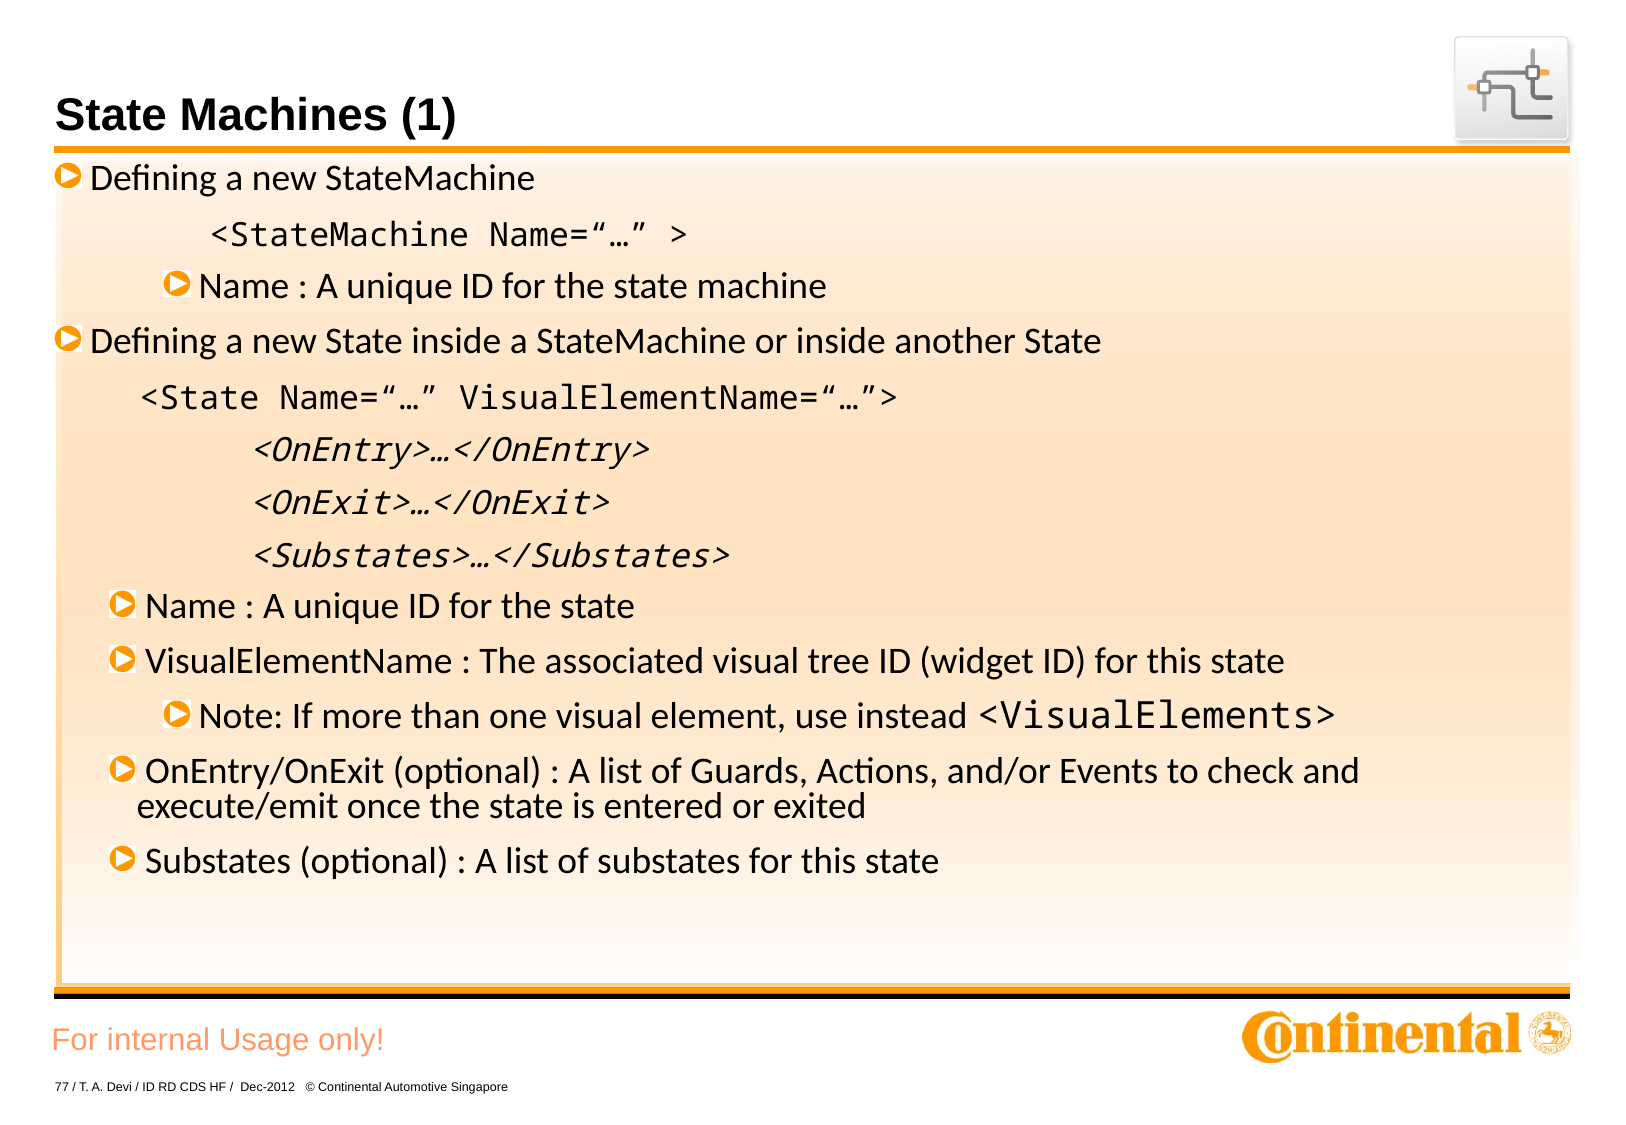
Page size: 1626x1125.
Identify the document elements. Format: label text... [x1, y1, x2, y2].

title State Machines (1) [54, 36, 1571, 141]
picture [109, 755, 136, 783]
picture [109, 845, 136, 872]
picture [163, 270, 191, 297]
picture [54, 20, 1582, 159]
picture [1242, 1010, 1571, 1063]
slide_number 77 / T. A. Devi / ID RD CDS HF / Dec-2012 © Continental Automotive Singapore [54, 1070, 570, 1094]
picture [54, 987, 1570, 999]
picture [109, 645, 136, 673]
list Defining a new StateMachine <StateMachine Name=“…” > Name : A unique ID for the state machine Defining a new State inside a StateMachine or inside another State <State Name=“…” VisualElementName=“…”> <OnEntry>…</OnEntry> <OnExit>…</OnExit> <Substates>…</Substates> Name : A unique ID for the state VisualElementName : The associated visual tree ID (widget ID) for this state Note: If more than one visual element, use instead <VisualElements> OnEntry/OnExit (optional) : A list of Guards, Actions, and/or Events to check and execute/emit once the state is entered or exited Substates (optional) : A list of substates for this state [54, 163, 1571, 976]
picture [109, 590, 136, 618]
picture [163, 700, 191, 728]
picture [54, 162, 82, 189]
picture [54, 325, 82, 352]
